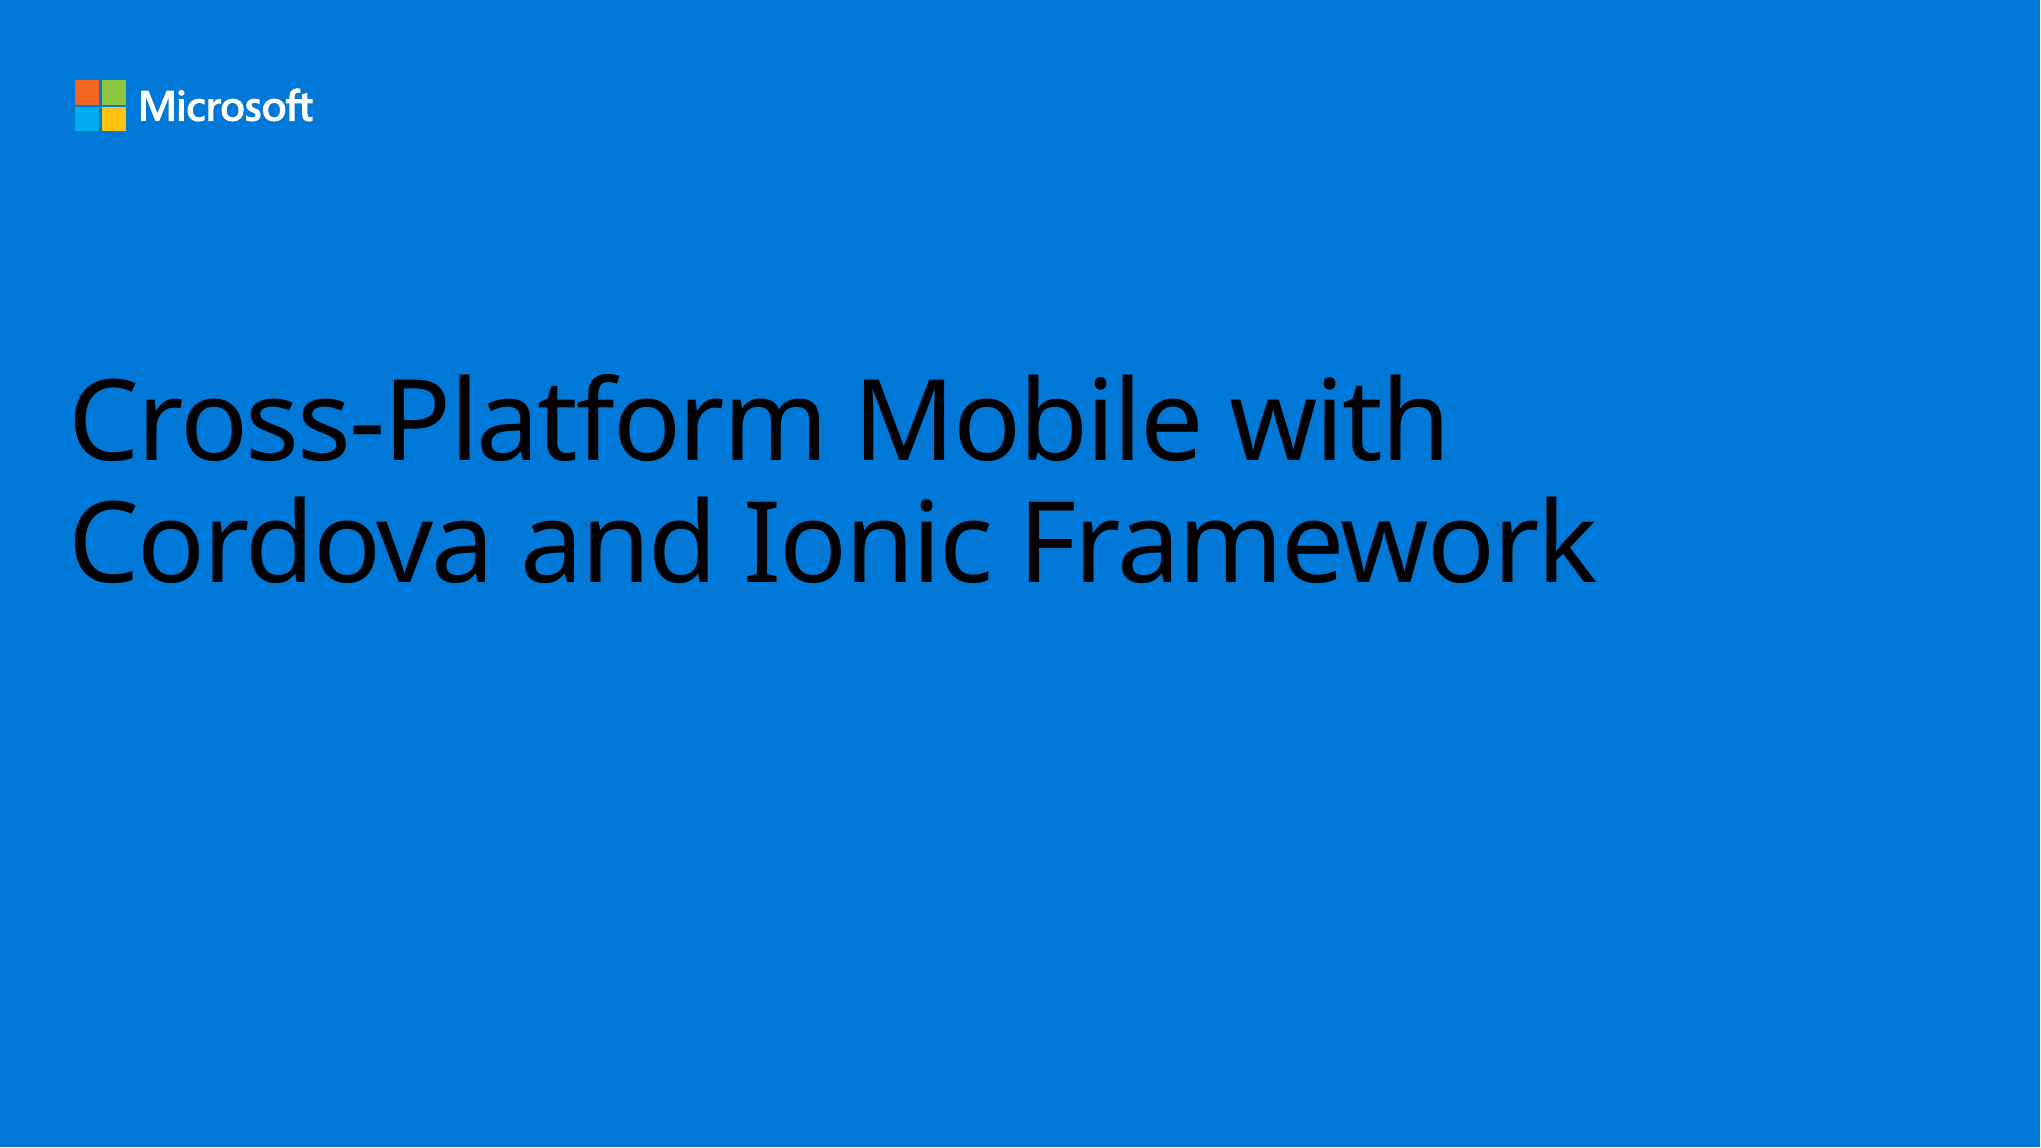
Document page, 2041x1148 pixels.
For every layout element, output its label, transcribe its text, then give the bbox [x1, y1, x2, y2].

title Cross-Platform Mobile with Cordova and Ionic Framework [45, 348, 1696, 649]
